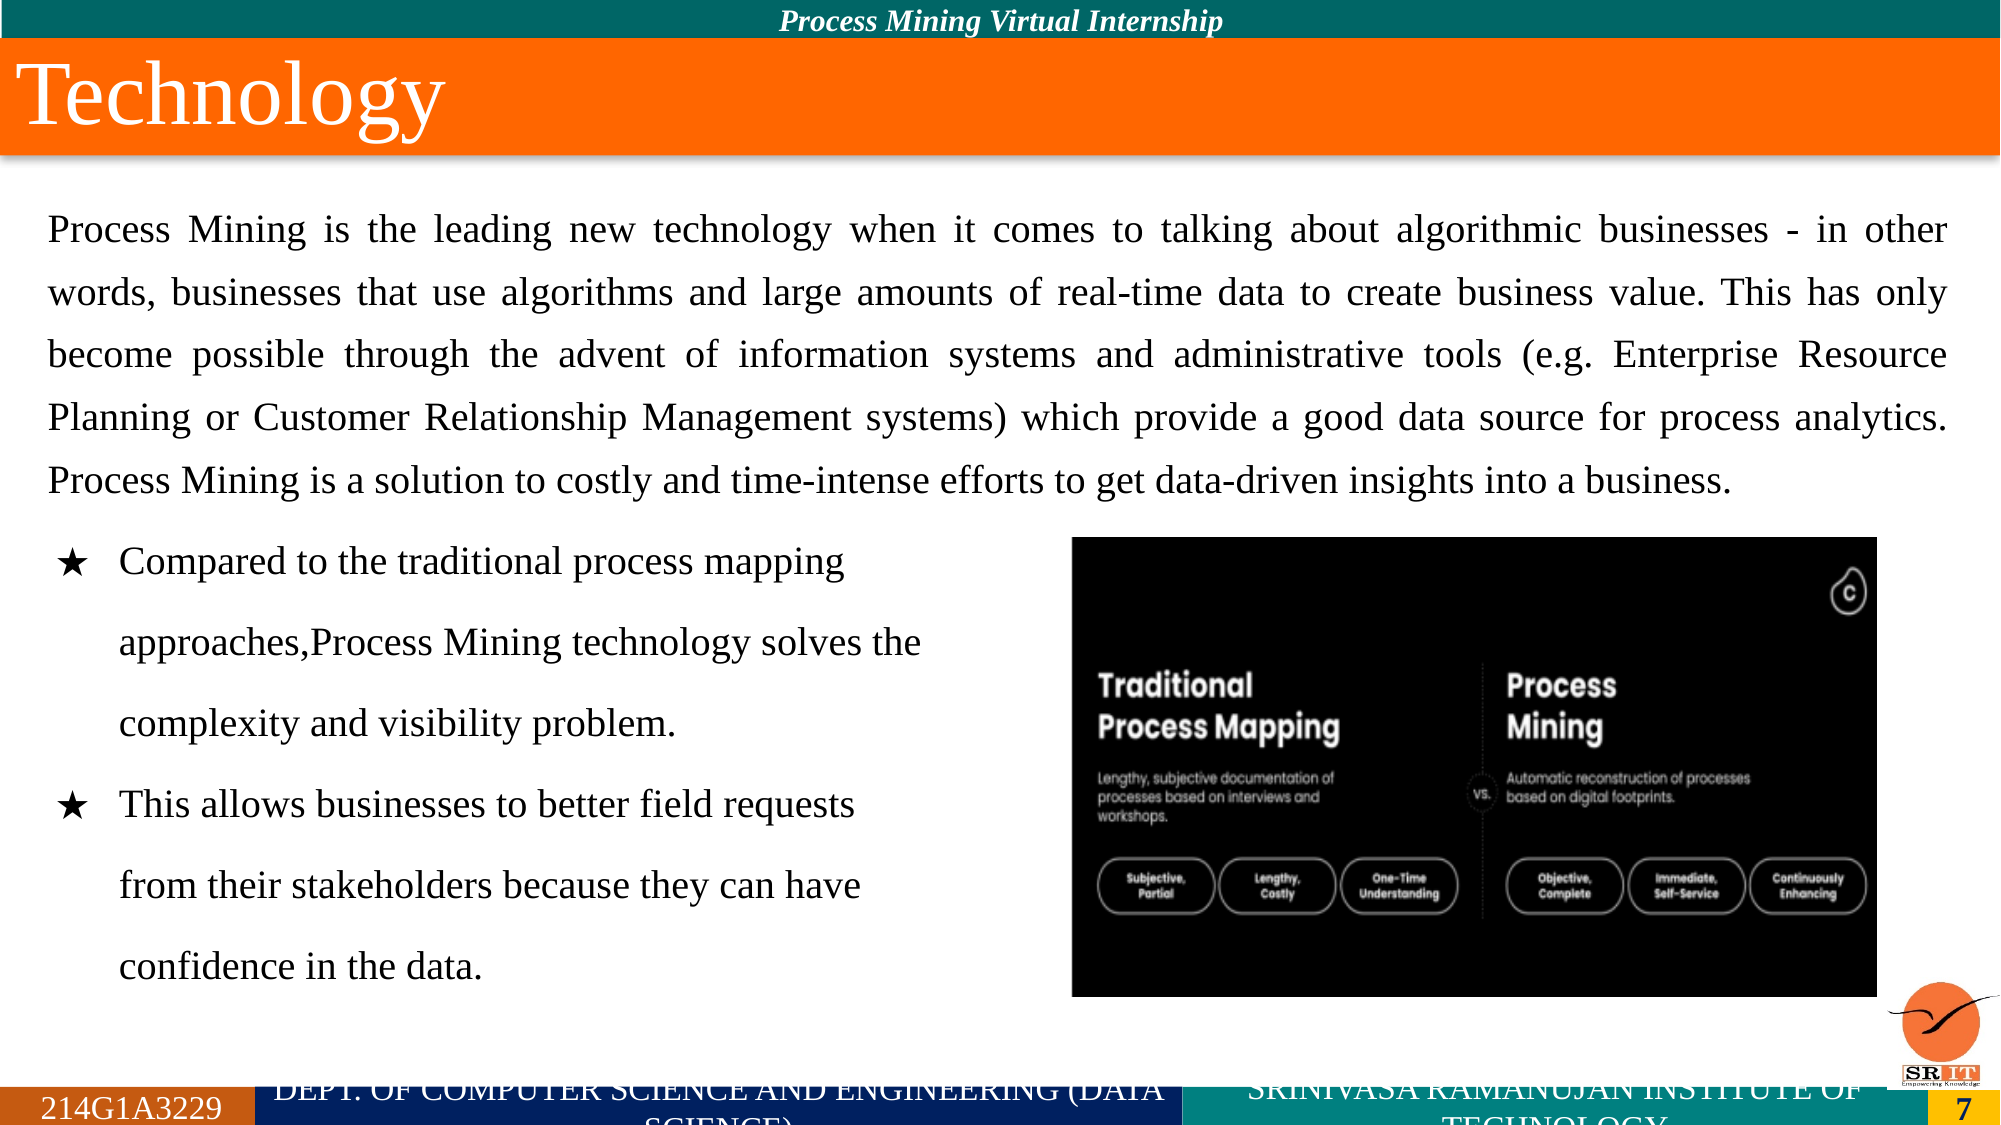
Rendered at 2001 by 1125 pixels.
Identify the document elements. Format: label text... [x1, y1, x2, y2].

picture [1069, 537, 1878, 998]
title Technology [0, 38, 2000, 156]
list Process Mining is the leading new technology when it comes to talking about algorithmic businesses - in other words, businesses that use algorithms and large amounts of real-time data to create business value. This has only become possible through the advent of information systems and administrative tools (e.g. Enterprise Resource Planning or Customer Relationship Management systems) which provide a good data source for process analytics. Process Mining is a solution to costly and time-intense efforts to get data-driven insights into a business. Compared to the traditional process mapping approaches,Process Mining technology solves the complexity and visibility problem. This allows businesses to better field requests from their stakeholders because they can have confidence in the data. [32, 179, 1965, 1065]
picture [1887, 977, 2000, 1090]
